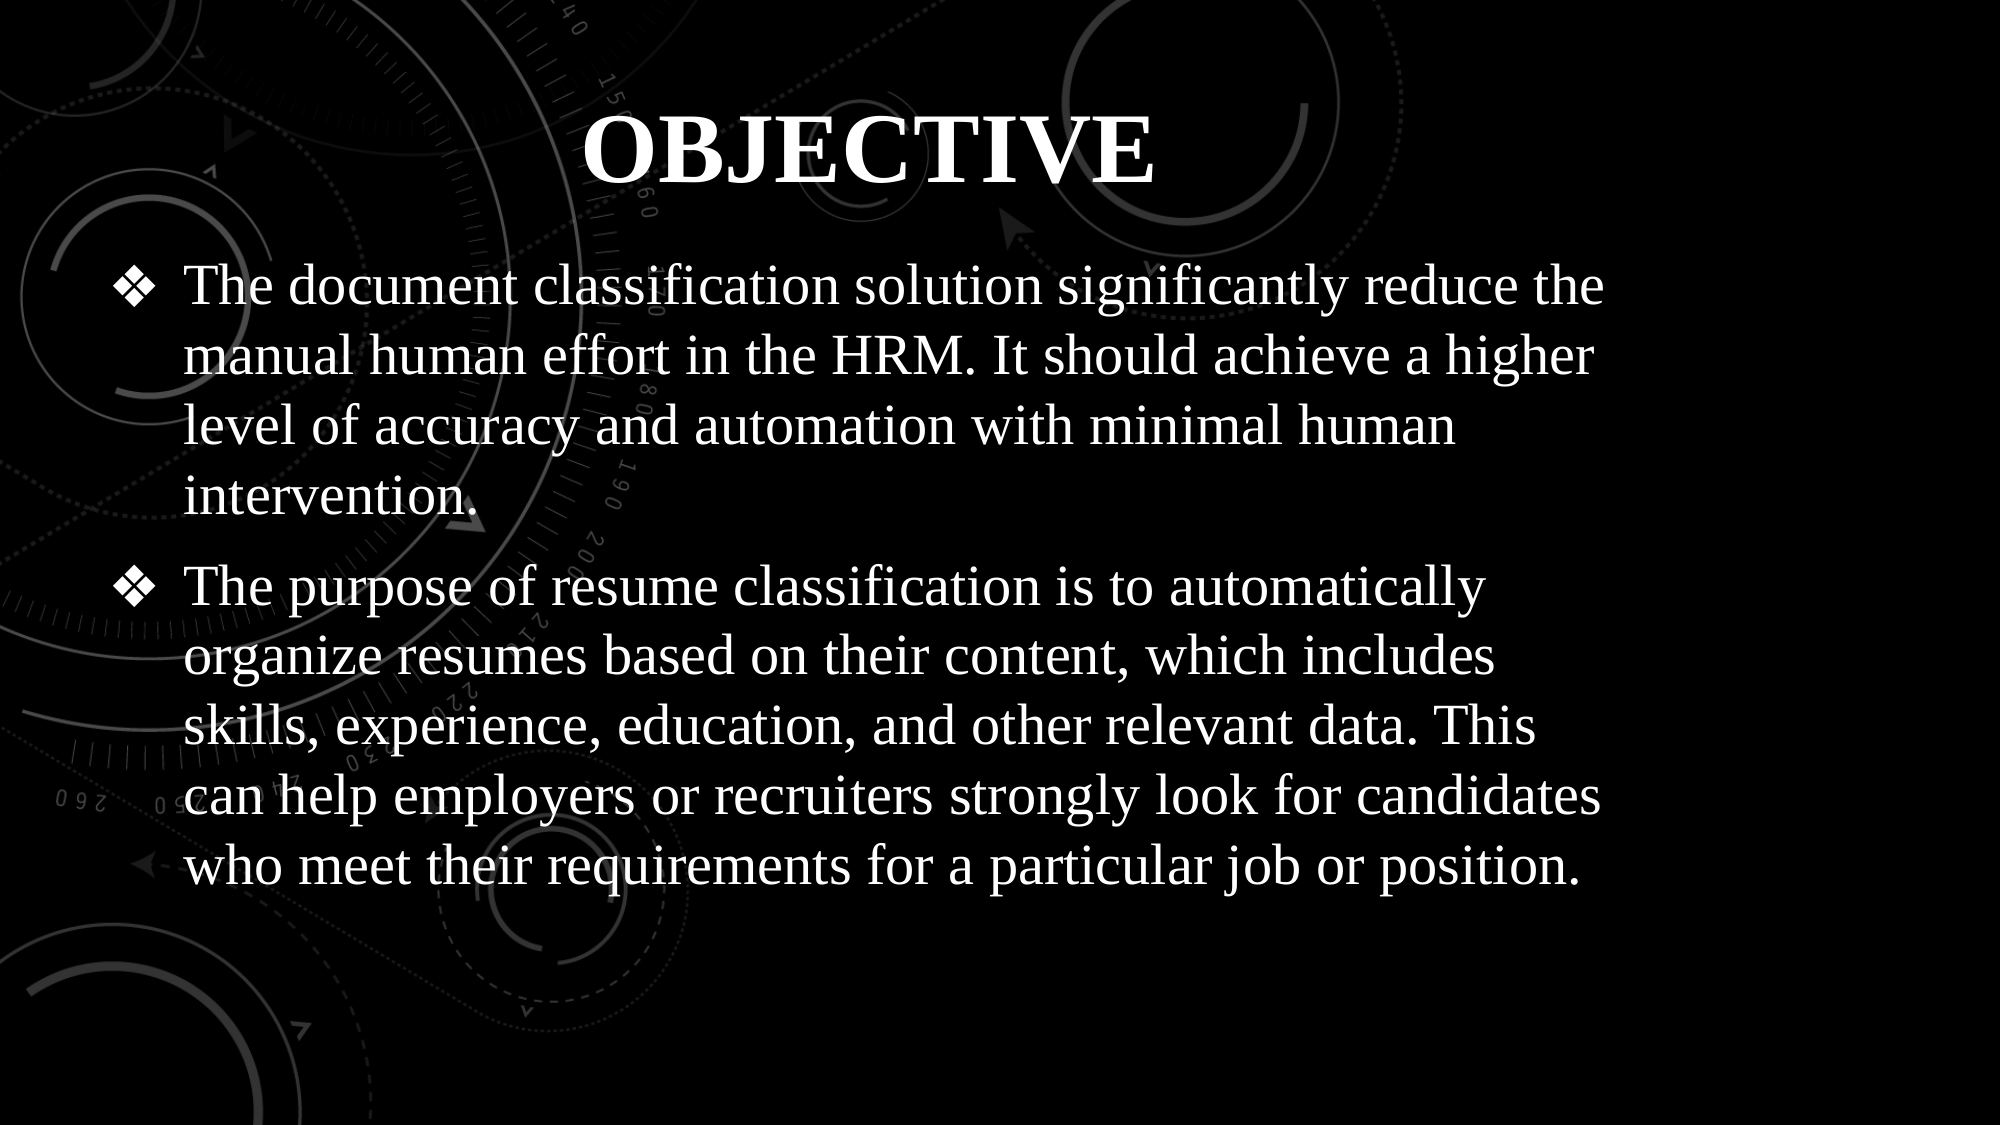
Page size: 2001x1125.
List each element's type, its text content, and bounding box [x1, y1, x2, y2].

title OBJECTIVE [232, 30, 1507, 210]
subtitle The document classification solution significantly reduce the manual human effort in the HRM. It should achieve a higher level of accuracy and automation with minimal human intervention. The purpose of resume classification is to automatically organize resumes based on their content, which includes skills, experience, education, and other relevant data. This can help employers or recruiters strongly look for candidates who meet their requirements for a particular job or position. [93, 238, 1646, 419]
picture [0, 0, 2000, 1125]
